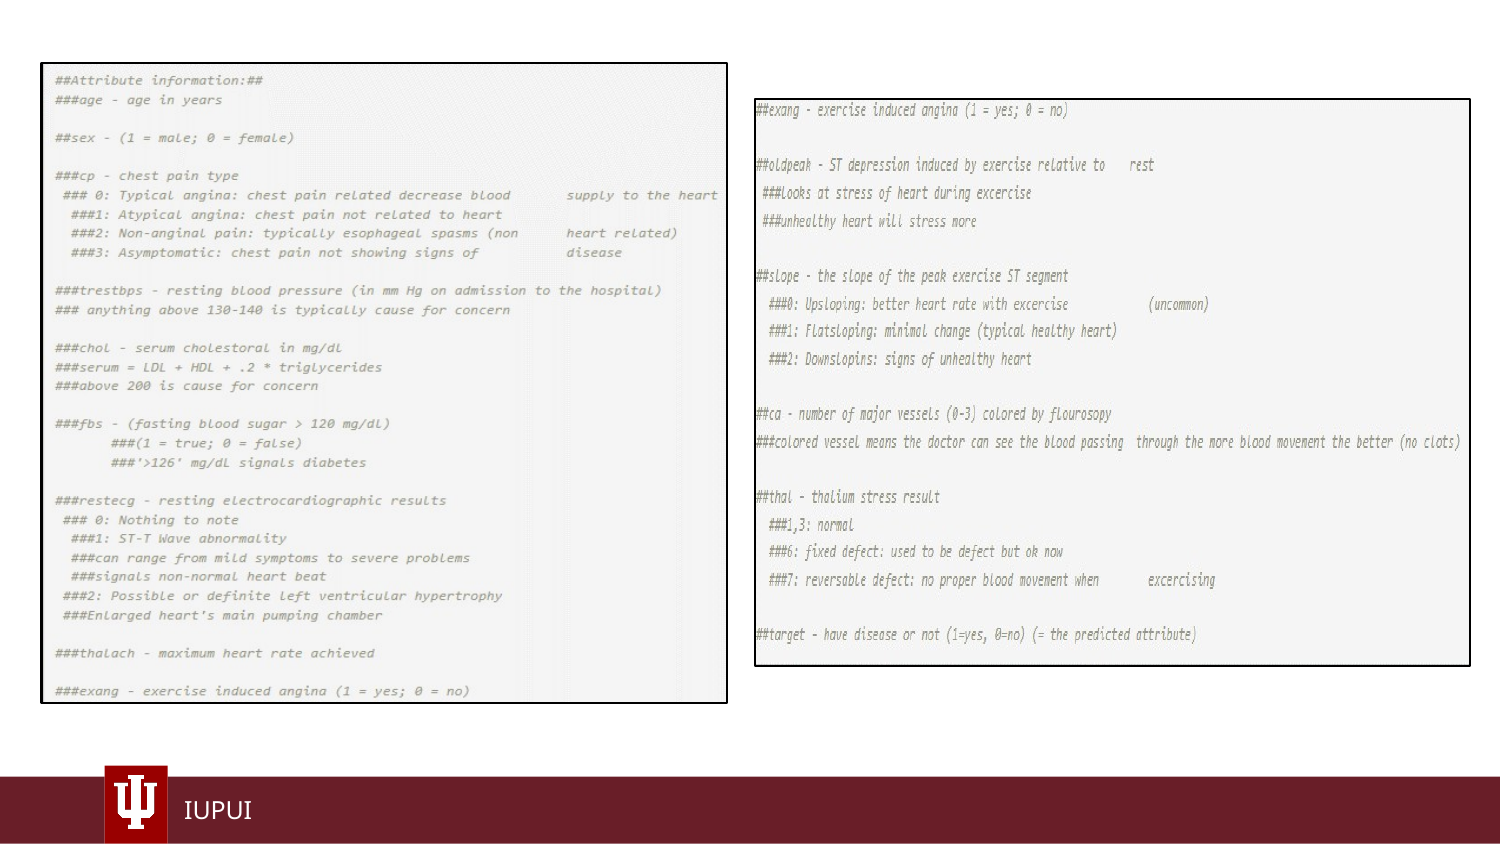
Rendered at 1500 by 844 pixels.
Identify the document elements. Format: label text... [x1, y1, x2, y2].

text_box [40, 61, 729, 705]
footer IUPUI [182, 794, 253, 844]
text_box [753, 97, 1472, 668]
picture [114, 774, 157, 829]
